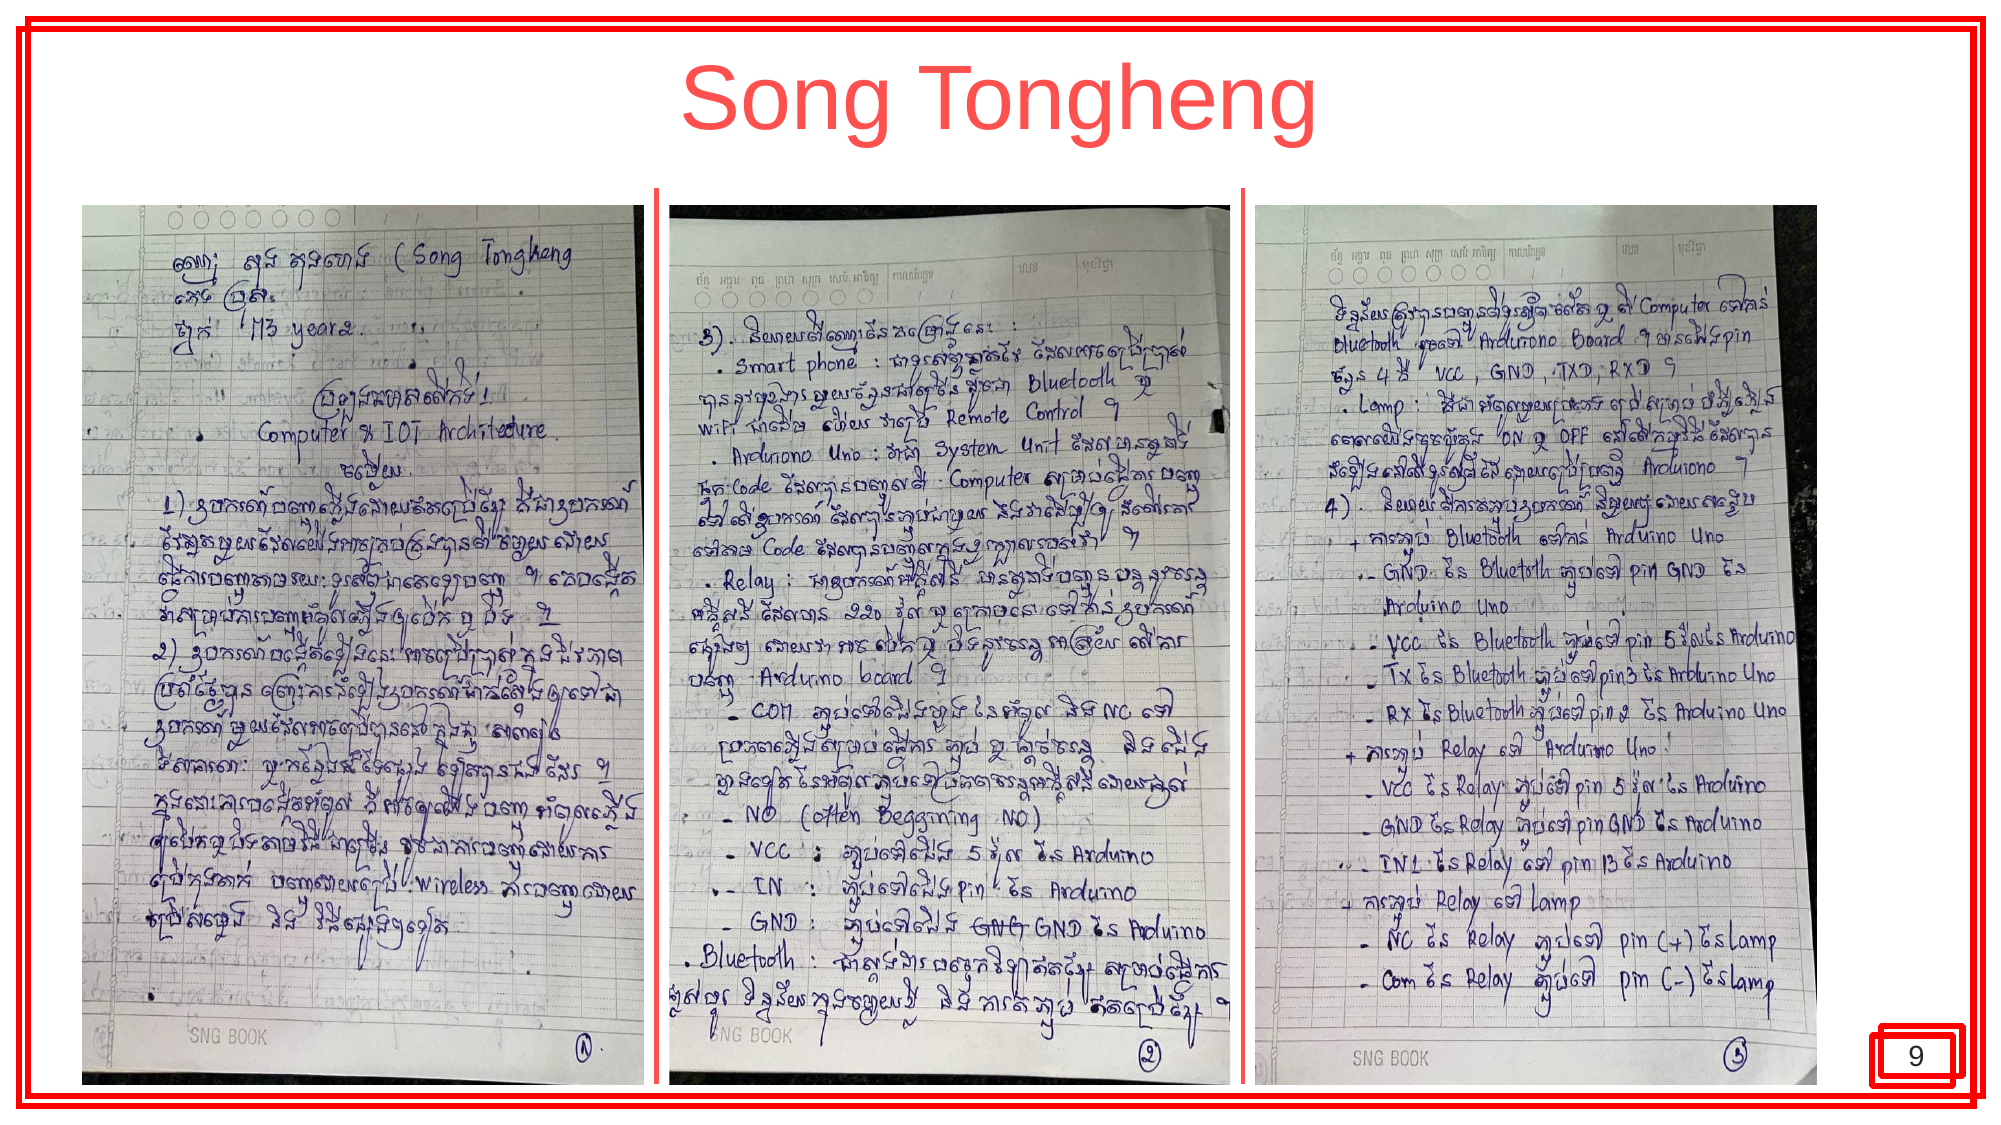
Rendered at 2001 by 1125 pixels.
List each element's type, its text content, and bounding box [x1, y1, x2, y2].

picture [669, 205, 1231, 1085]
title Song Tongheng [137, 40, 1863, 160]
slide_number 8 [1871, 1024, 1961, 1085]
picture [1255, 205, 1817, 1085]
picture [82, 205, 644, 1085]
